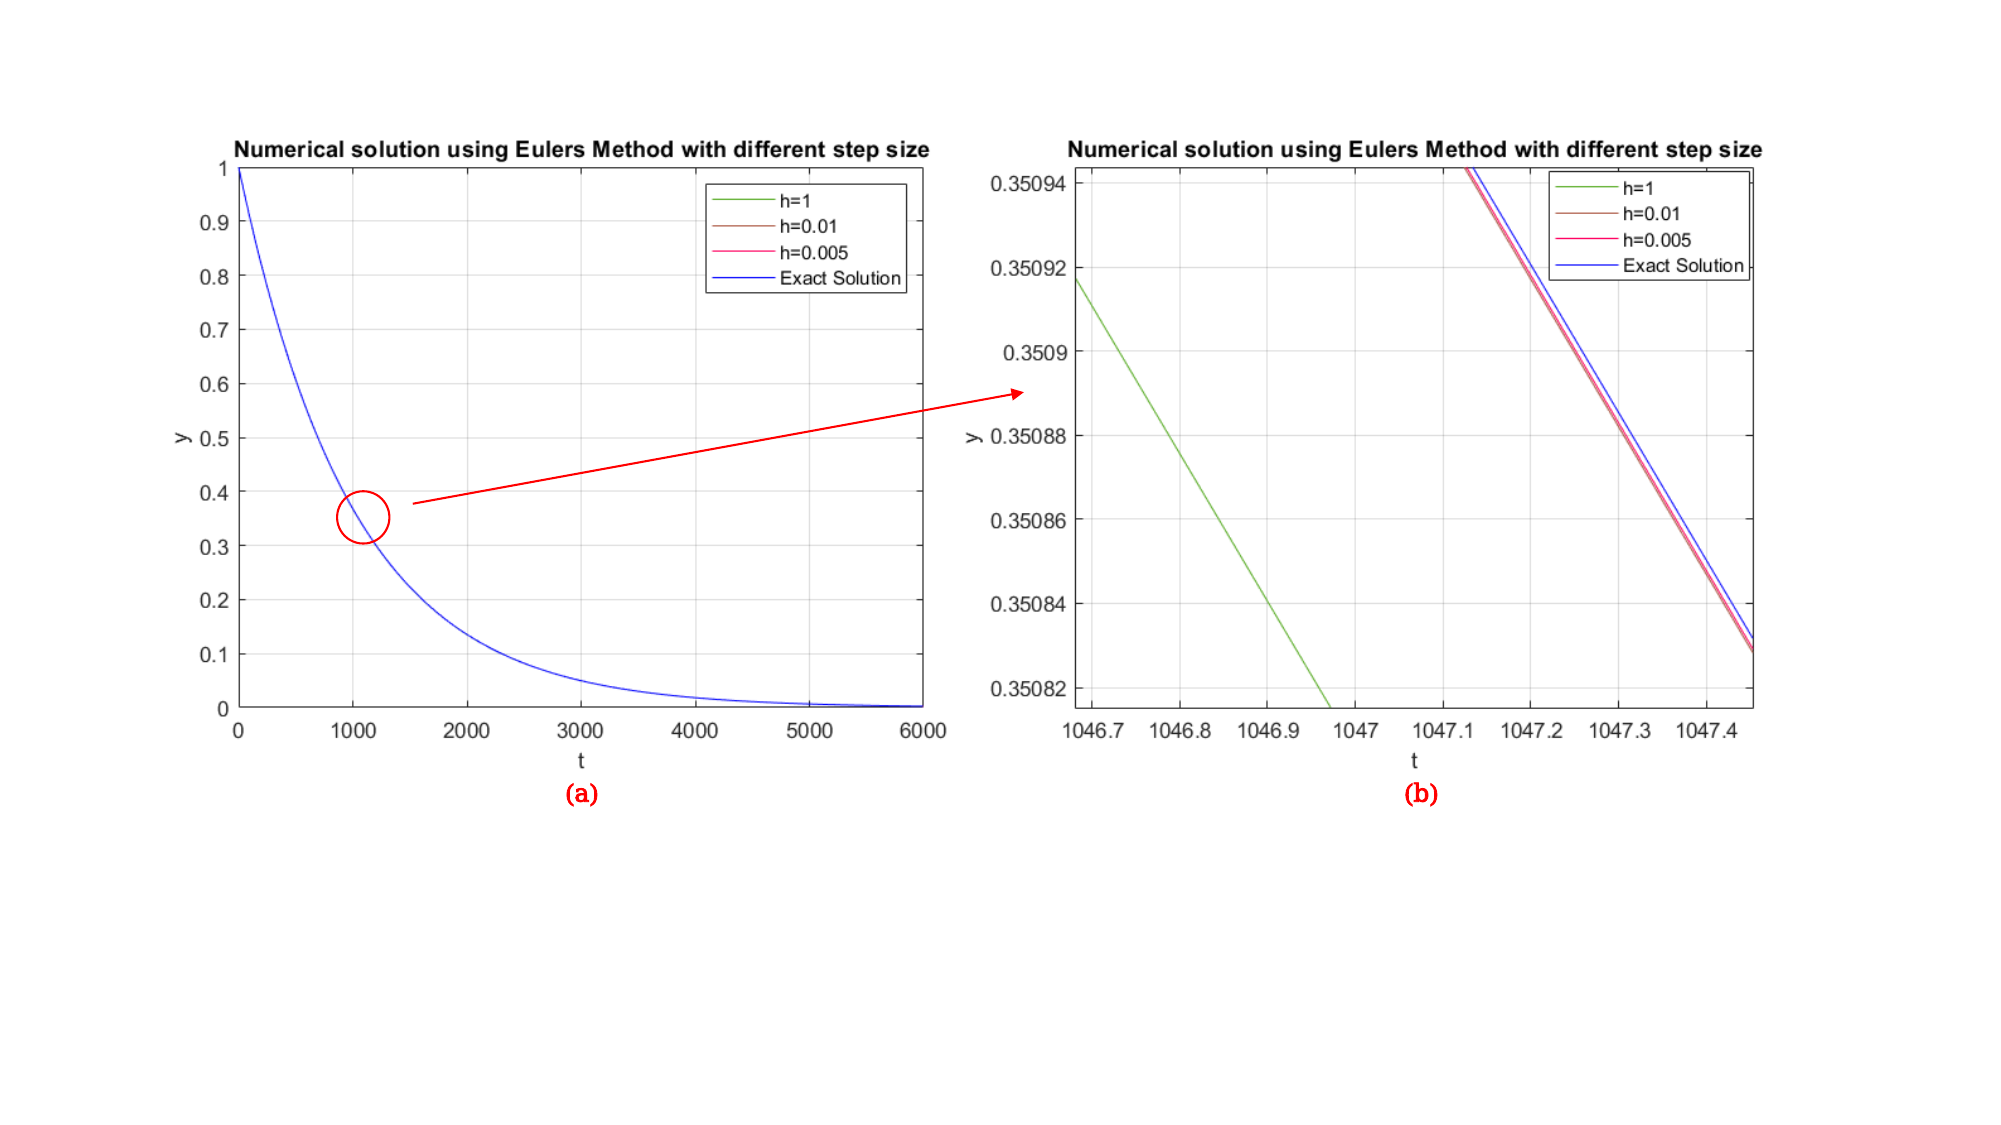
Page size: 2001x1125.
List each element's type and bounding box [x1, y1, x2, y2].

text_box [124, 118, 1836, 815]
